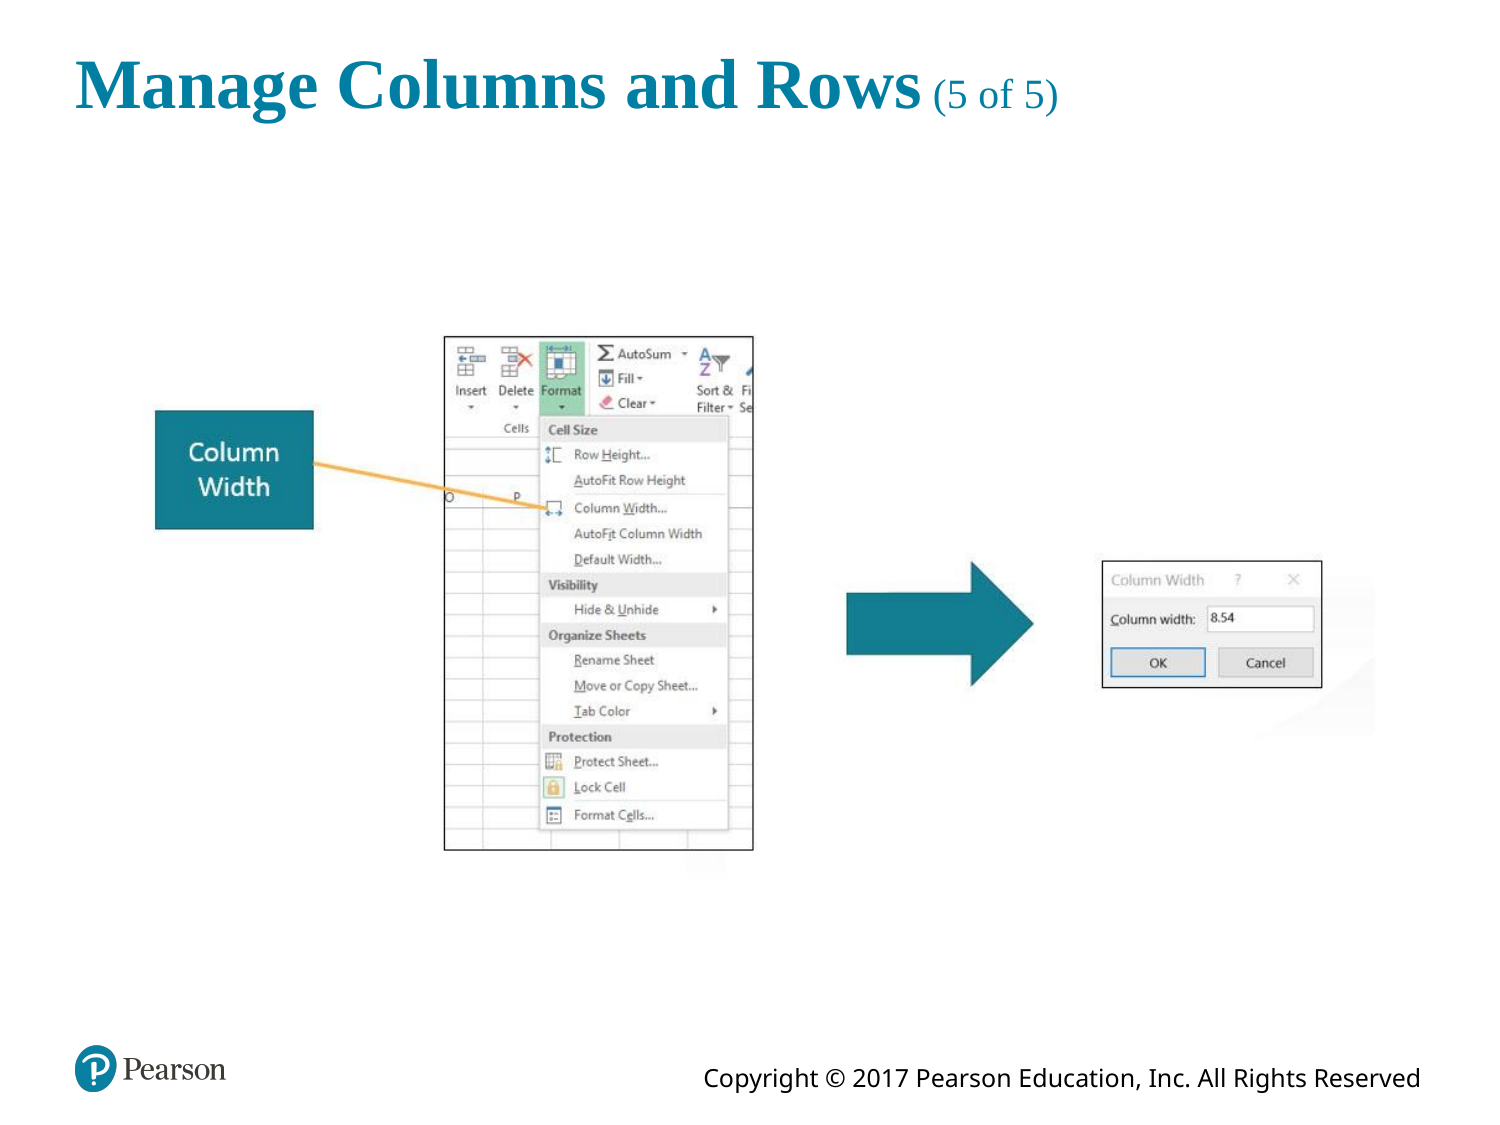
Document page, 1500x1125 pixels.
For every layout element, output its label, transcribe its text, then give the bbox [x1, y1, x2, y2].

picture [75, 1045, 90, 1061]
picture [122, 324, 1378, 888]
title Manage Columns and Rows (5 of 5) [75, 37, 1425, 151]
picture [101, 1045, 226, 1092]
picture [75, 1078, 86, 1092]
picture [83, 1054, 109, 1079]
